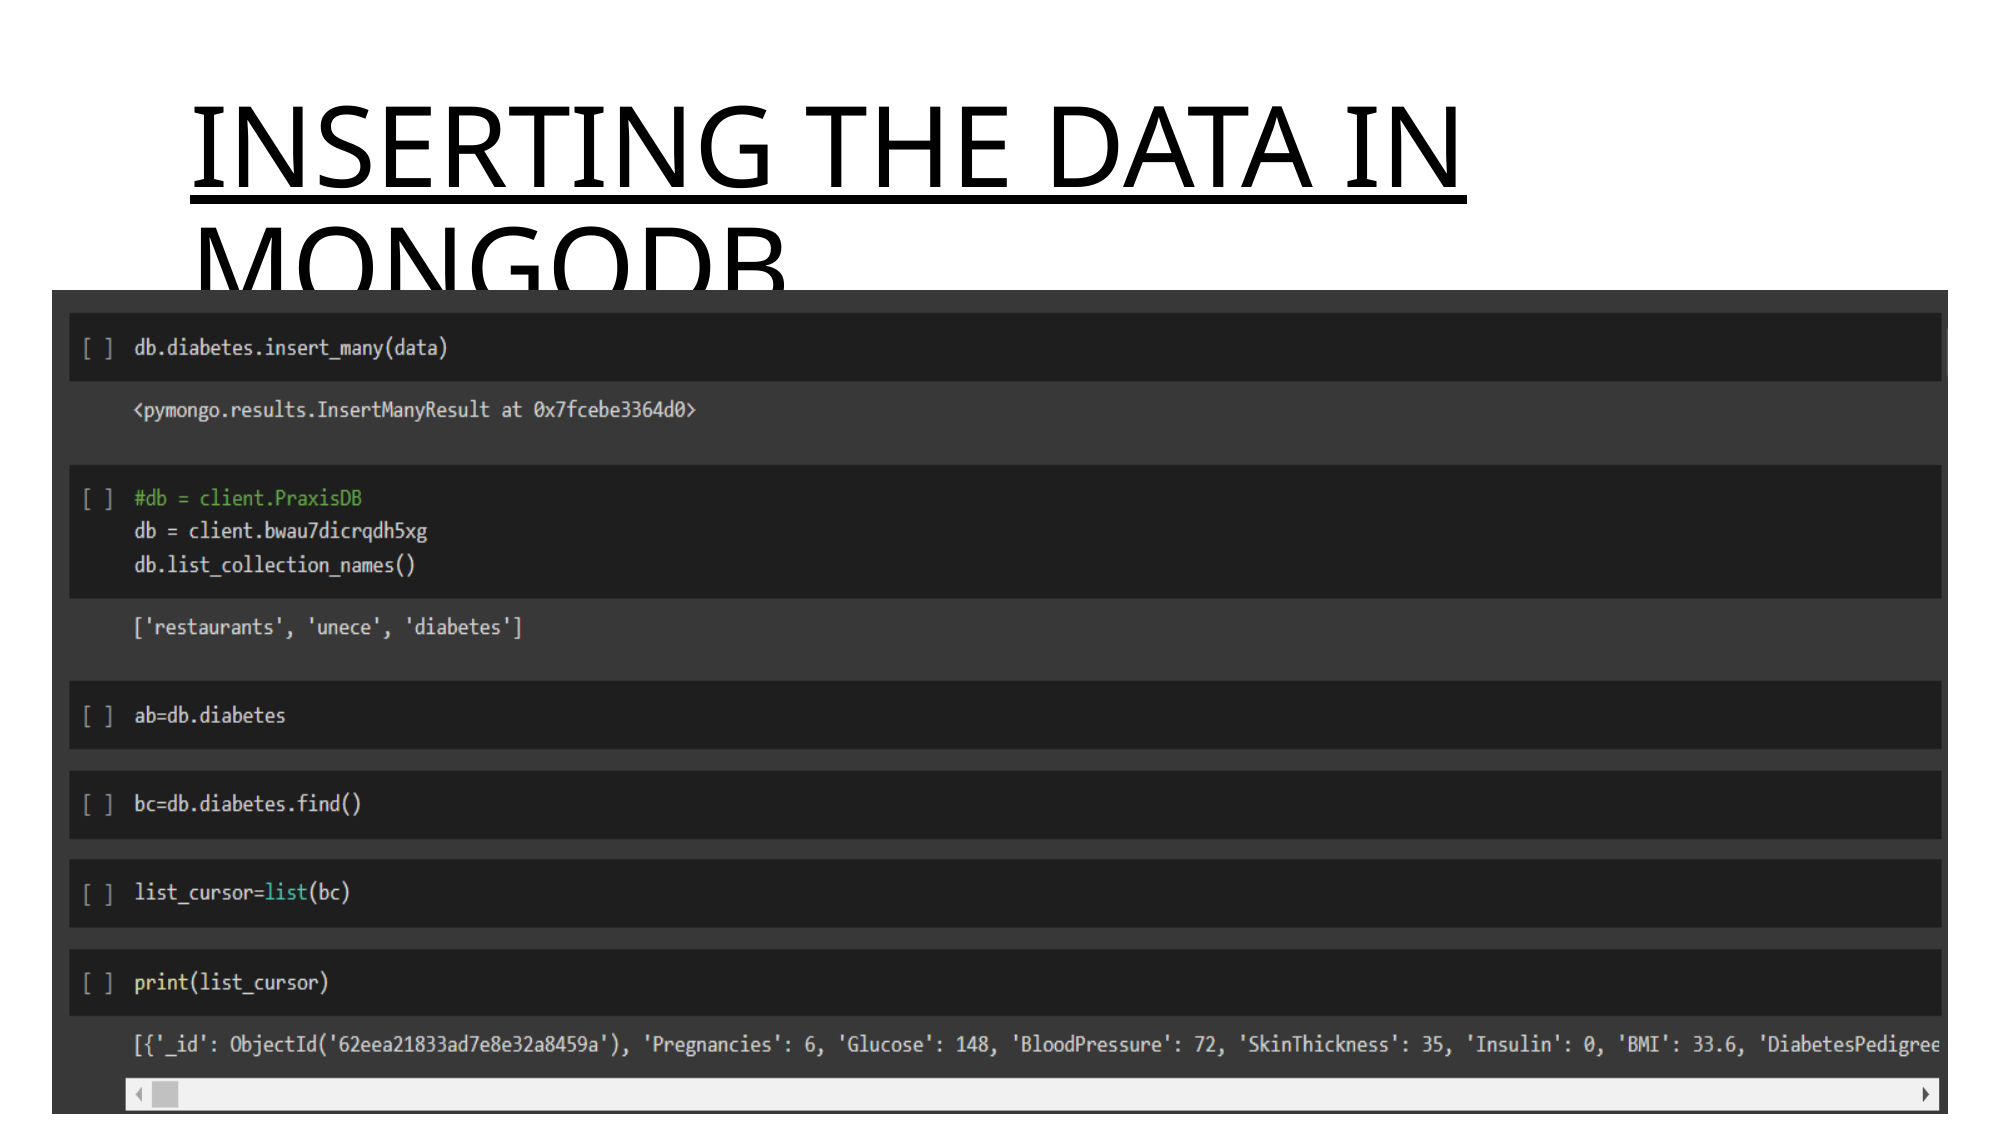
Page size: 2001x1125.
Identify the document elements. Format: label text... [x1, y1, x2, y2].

picture [52, 290, 1947, 1112]
title Inserting the data in mongodb [175, 79, 1826, 289]
